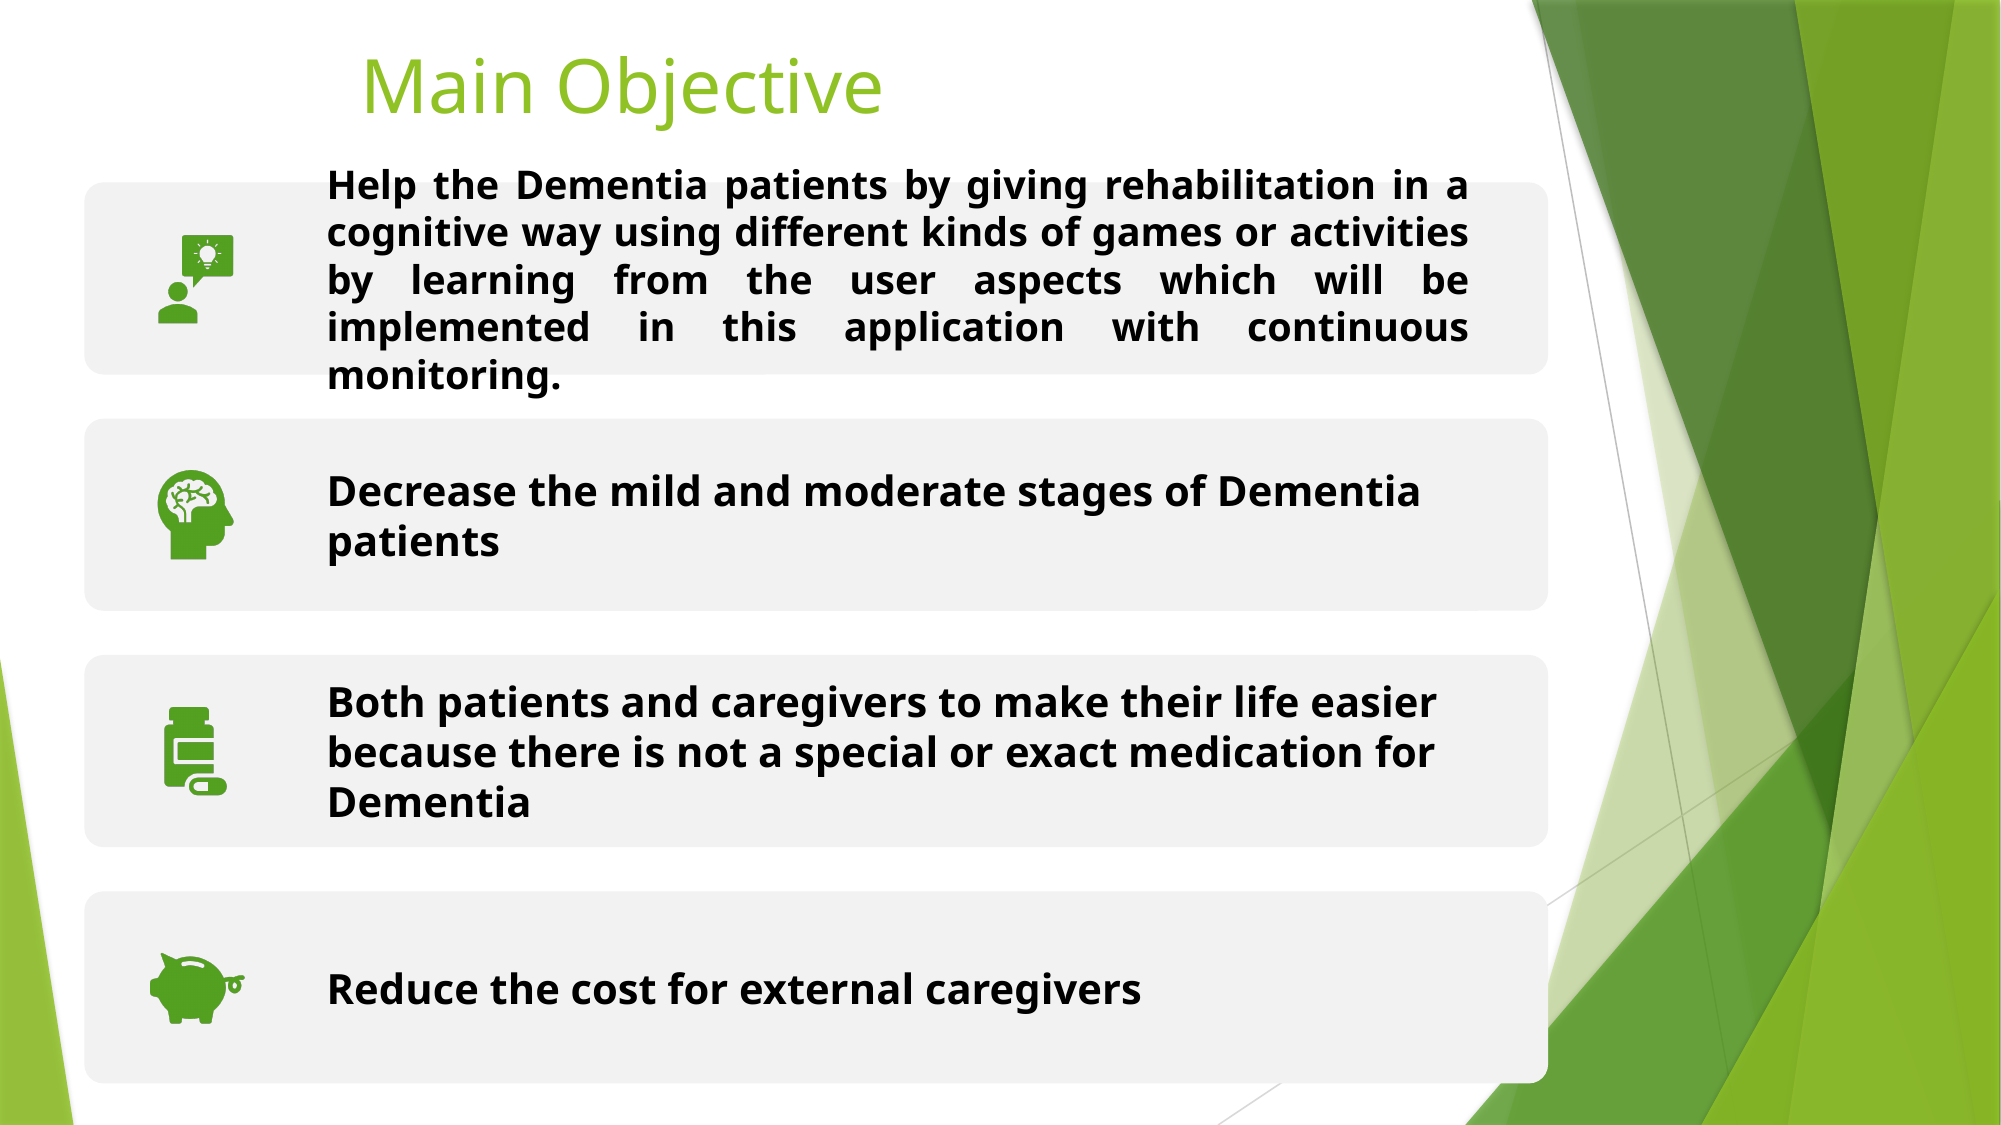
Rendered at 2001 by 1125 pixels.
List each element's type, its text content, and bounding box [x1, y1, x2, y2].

title Main Objective [345, 30, 1757, 248]
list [83, 181, 1549, 1085]
